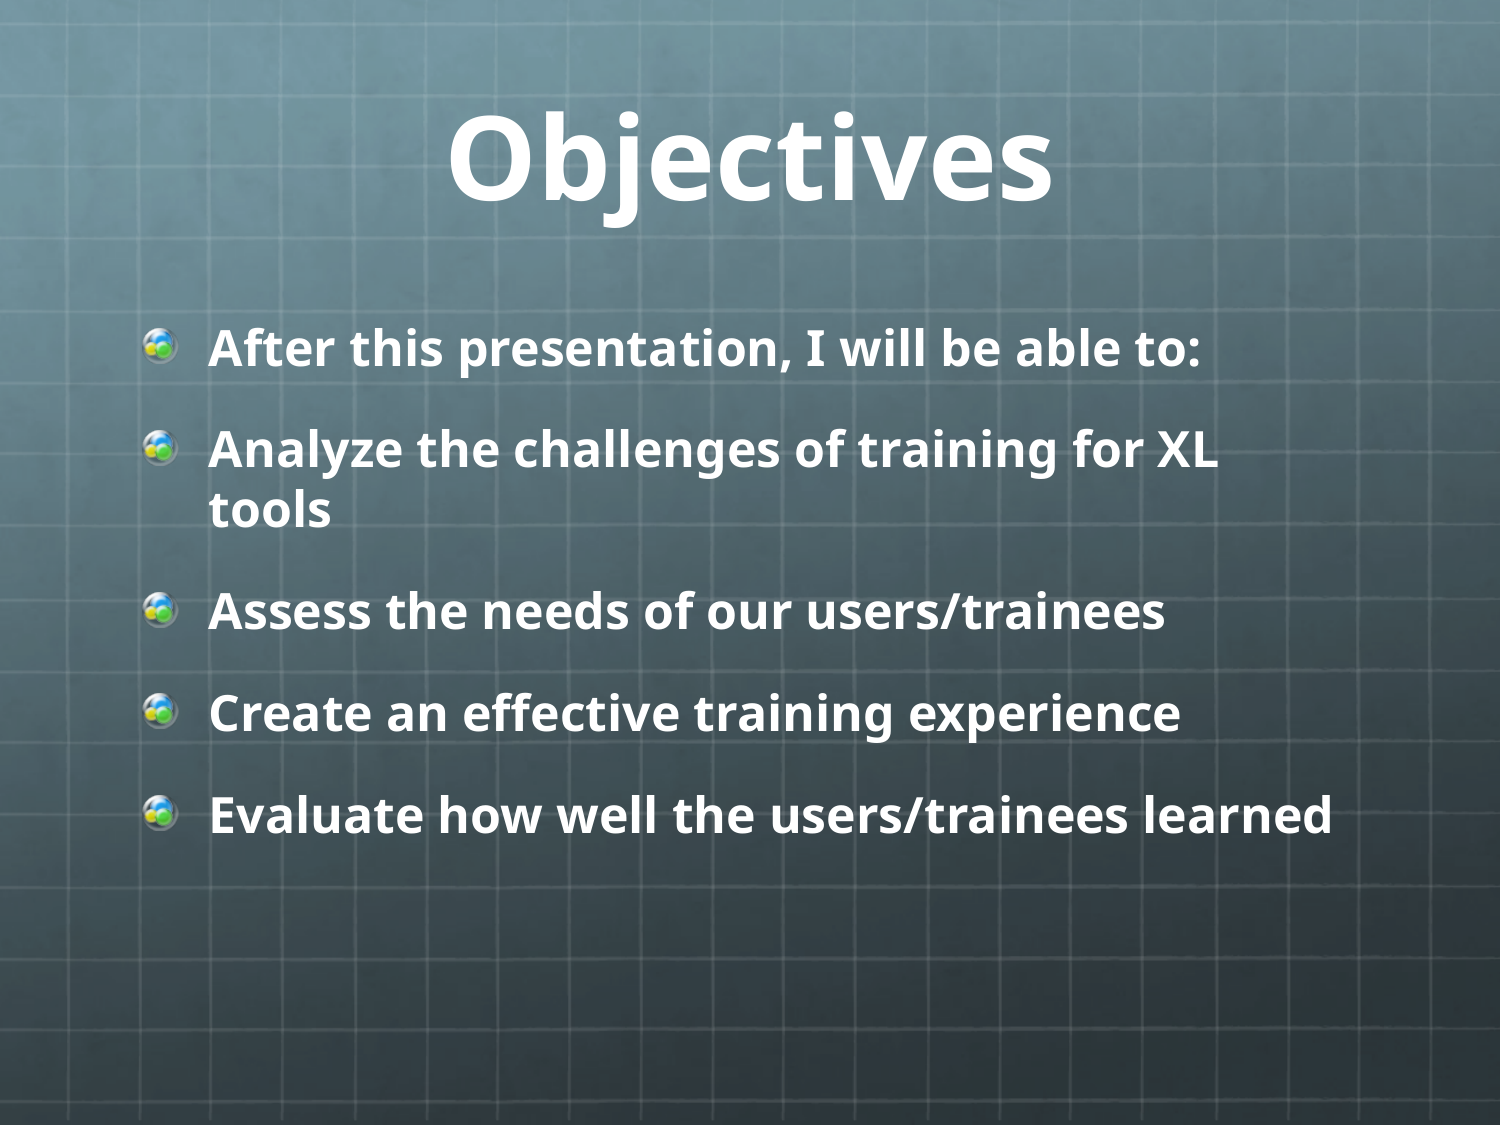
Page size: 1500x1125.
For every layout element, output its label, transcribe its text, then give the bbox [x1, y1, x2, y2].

picture [0, 0, 1500, 1125]
list After this presentation, I will be able to: Analyze the challenges of training for XL tools Assess the needs of our users/trainees Create an effective training experience Evaluate how well the users/trainees learned [127, 308, 1372, 958]
title Objectives [127, 17, 1372, 289]
